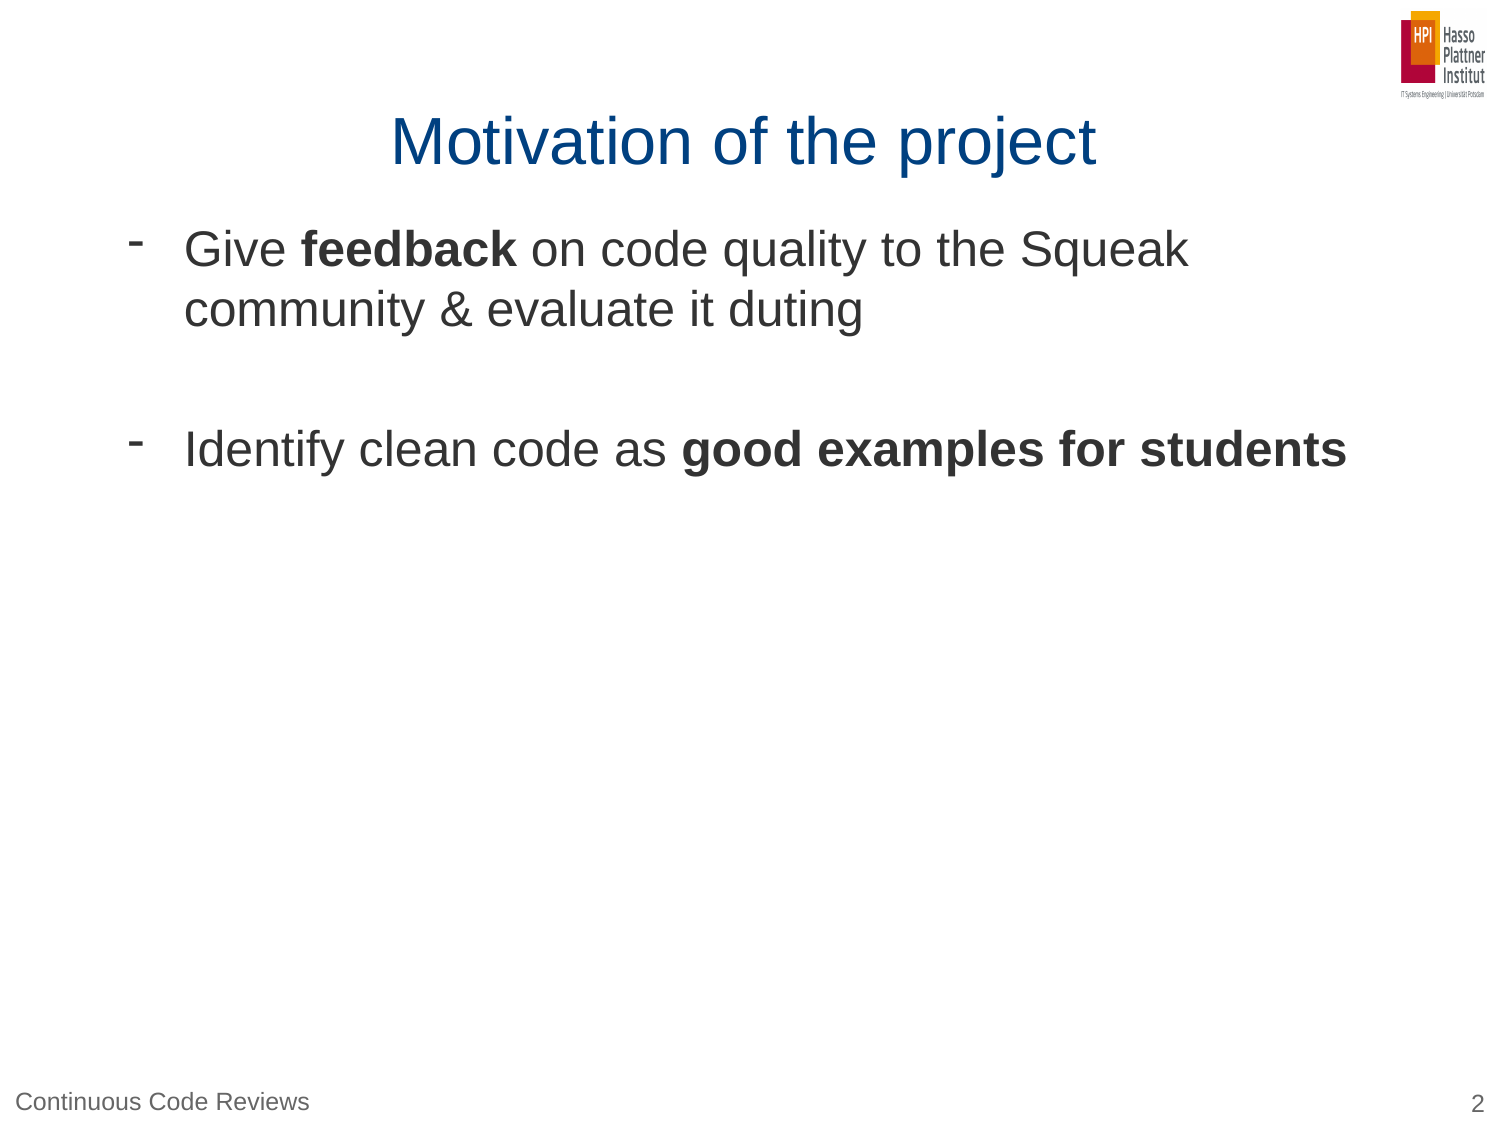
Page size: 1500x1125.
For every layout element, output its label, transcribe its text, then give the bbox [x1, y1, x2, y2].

title Motivation of the project [106, 81, 1382, 195]
slide_number 2 [1187, 1079, 1500, 1125]
list Give feedback on code quality to the Squeak community & evaluate it duting Identify clean code as good examples for students [112, 209, 1388, 1072]
slide_number Continuous Code Reviews [0, 1075, 1235, 1124]
picture [1400, 8, 1487, 100]
